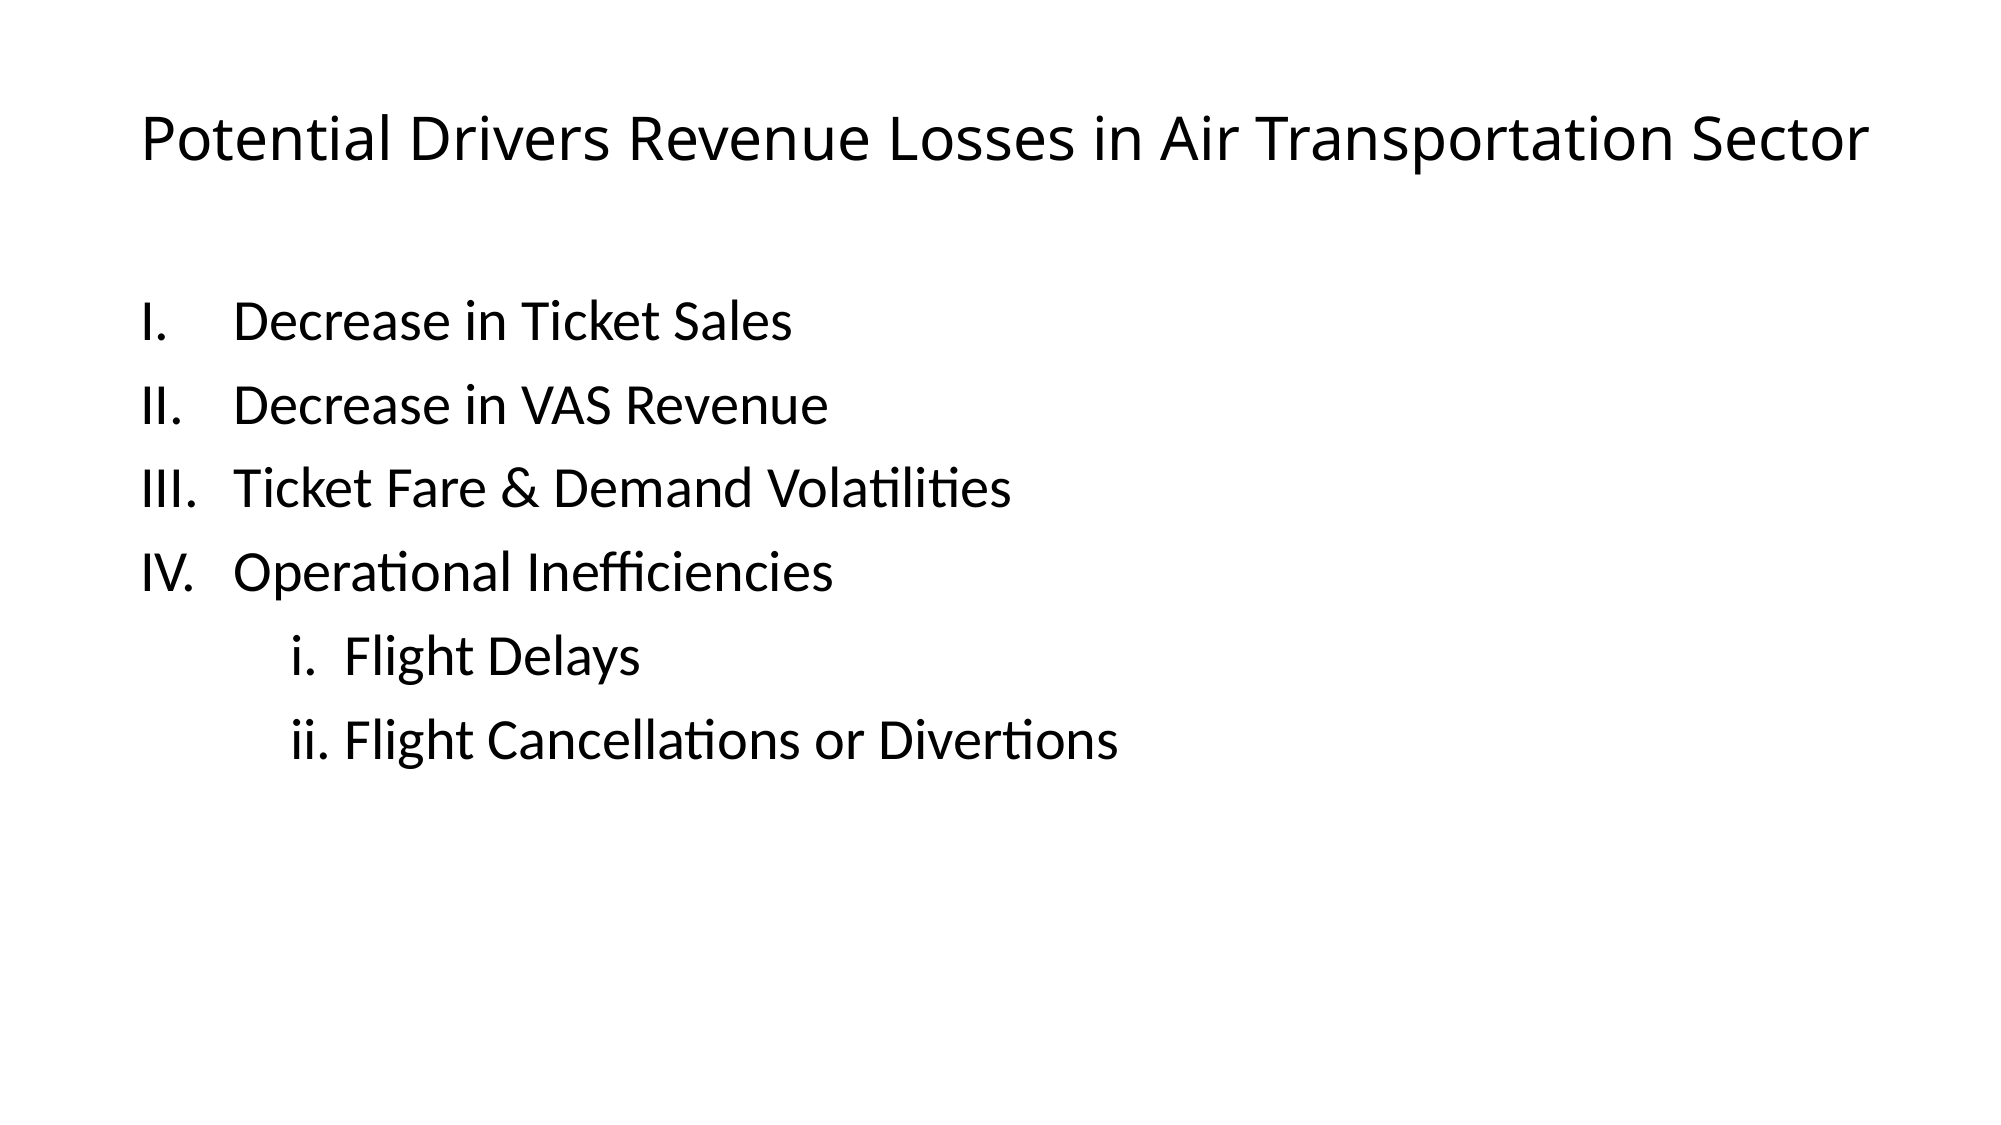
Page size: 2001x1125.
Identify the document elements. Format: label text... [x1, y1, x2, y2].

list Decrease in Ticket Sales Decrease in VAS Revenue Ticket Fare & Demand Volatilities Operational Inefficiencies i. Flight Delays ii. Flight Cancellations or Divertions [125, 282, 1850, 1082]
title Potential Drivers Revenue Losses in Air Transportation Sector [125, 89, 1979, 193]
